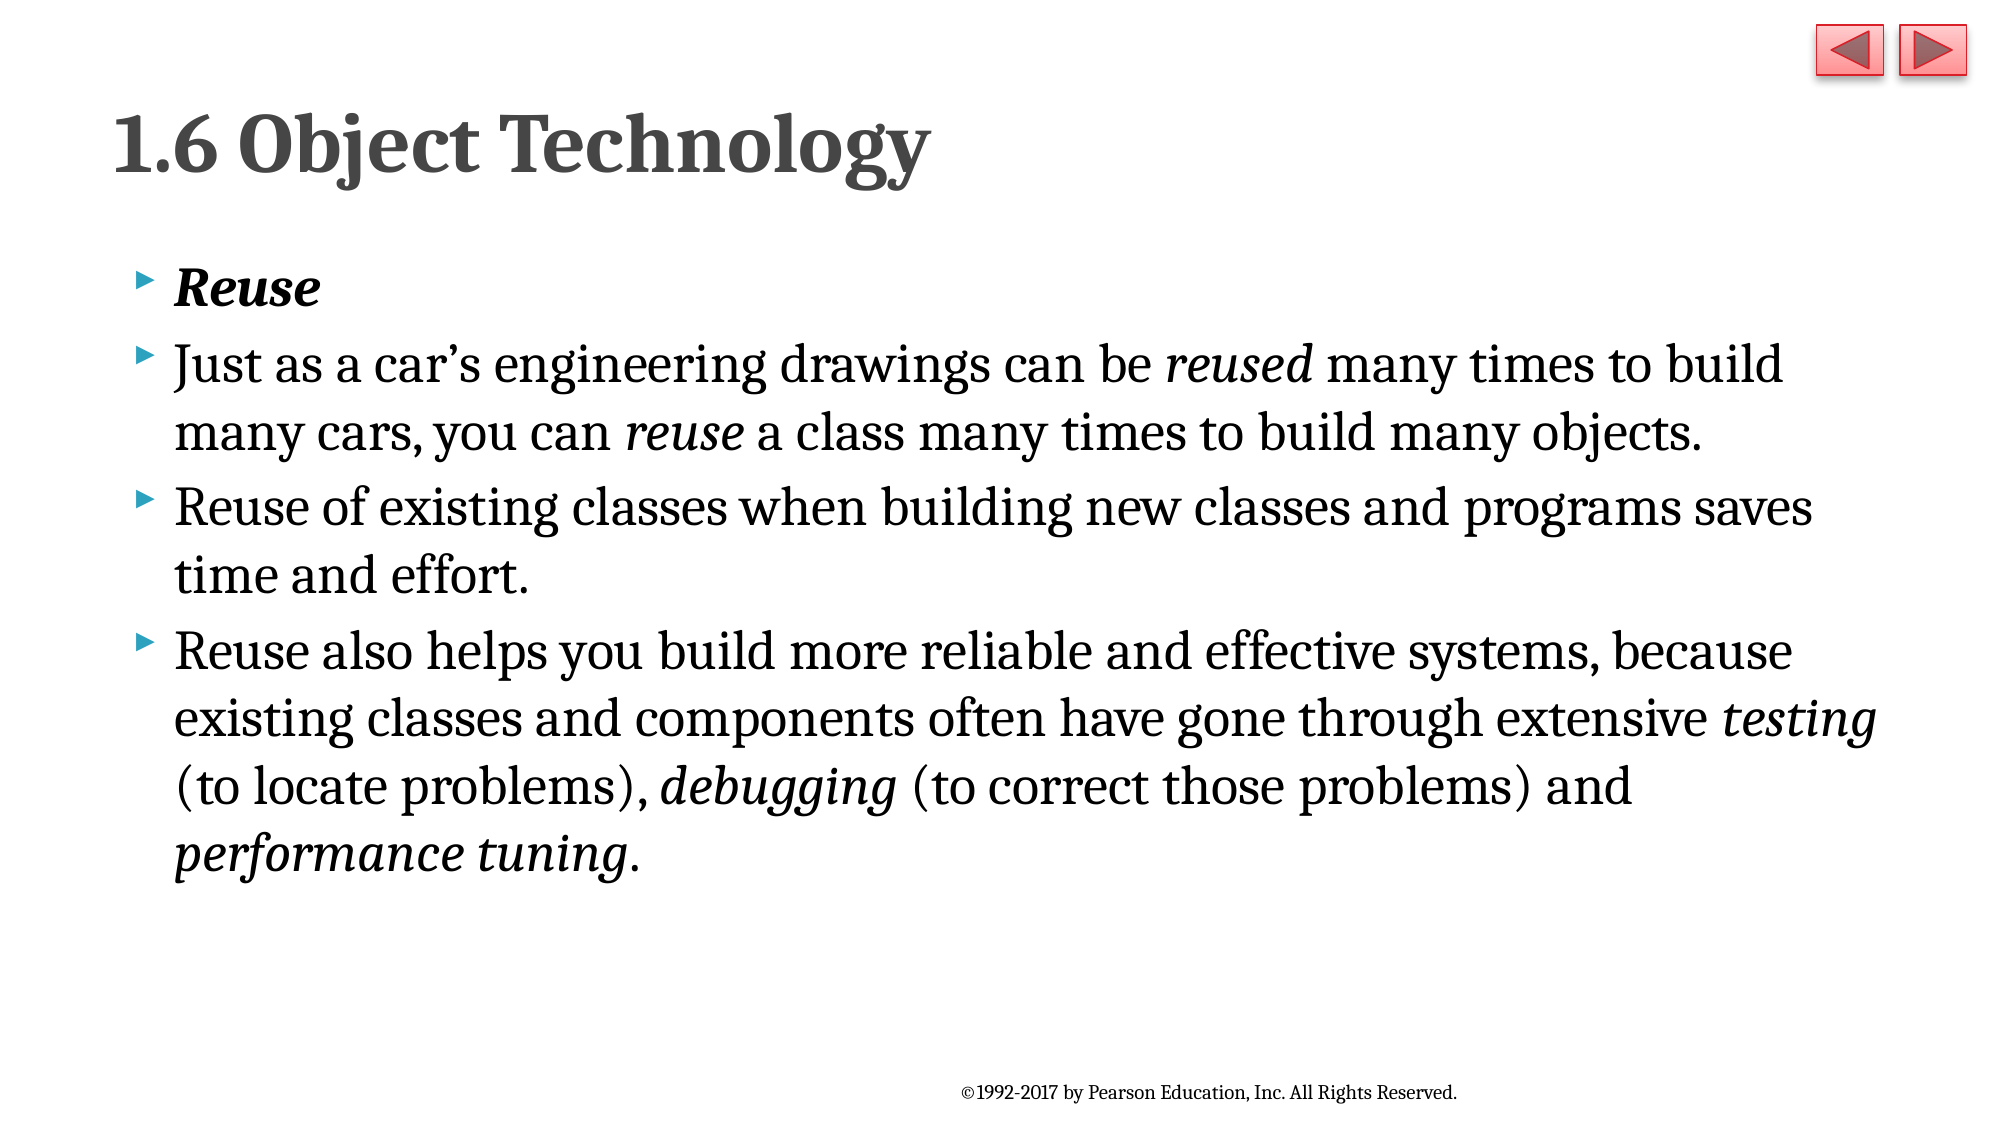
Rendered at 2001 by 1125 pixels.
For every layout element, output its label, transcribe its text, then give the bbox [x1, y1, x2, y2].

title 1.6 Object Technology [99, 45, 1900, 233]
list Reuse Just as a car’s engineering drawings can be reused many times to build many cars, you can reuse a class many times to build many objects. Reuse of existing classes when building new classes and programs saves time and effort. Reuse also helps you build more reliable and effective systems, because existing classes and components often have gone through extensive testing (to locate problems), debugging (to correct those problems) and performance tuning. [99, 242, 1900, 986]
footer ©1992-2017 by Pearson Education, Inc. All Rights Reserved. [900, 1051, 1473, 1112]
